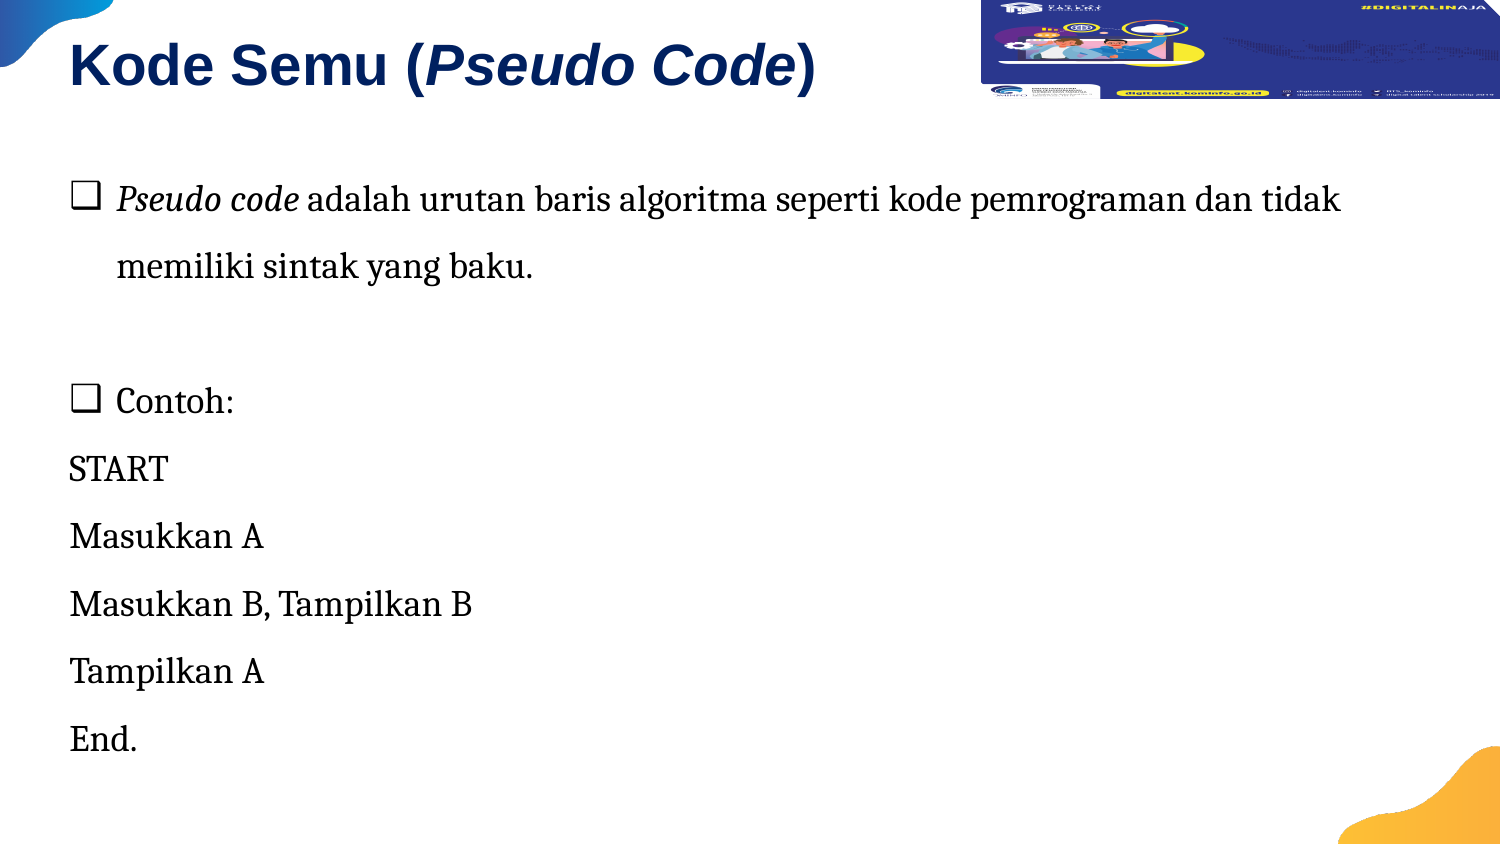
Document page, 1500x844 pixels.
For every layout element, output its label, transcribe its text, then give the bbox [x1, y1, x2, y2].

picture [980, 0, 1500, 100]
text_box Pseudo code adalah urutan baris algoritma seperti kode pemrograman dan tidak memiliki sintak yang baku. Contoh: START Masukkan A Masukkan B, Tampilkan B Tampilkan A End. [54, 143, 1443, 844]
picture [1335, 738, 1500, 844]
text_box Kode Semu (Pseudo Code) [54, 19, 977, 105]
picture [0, 0, 115, 73]
